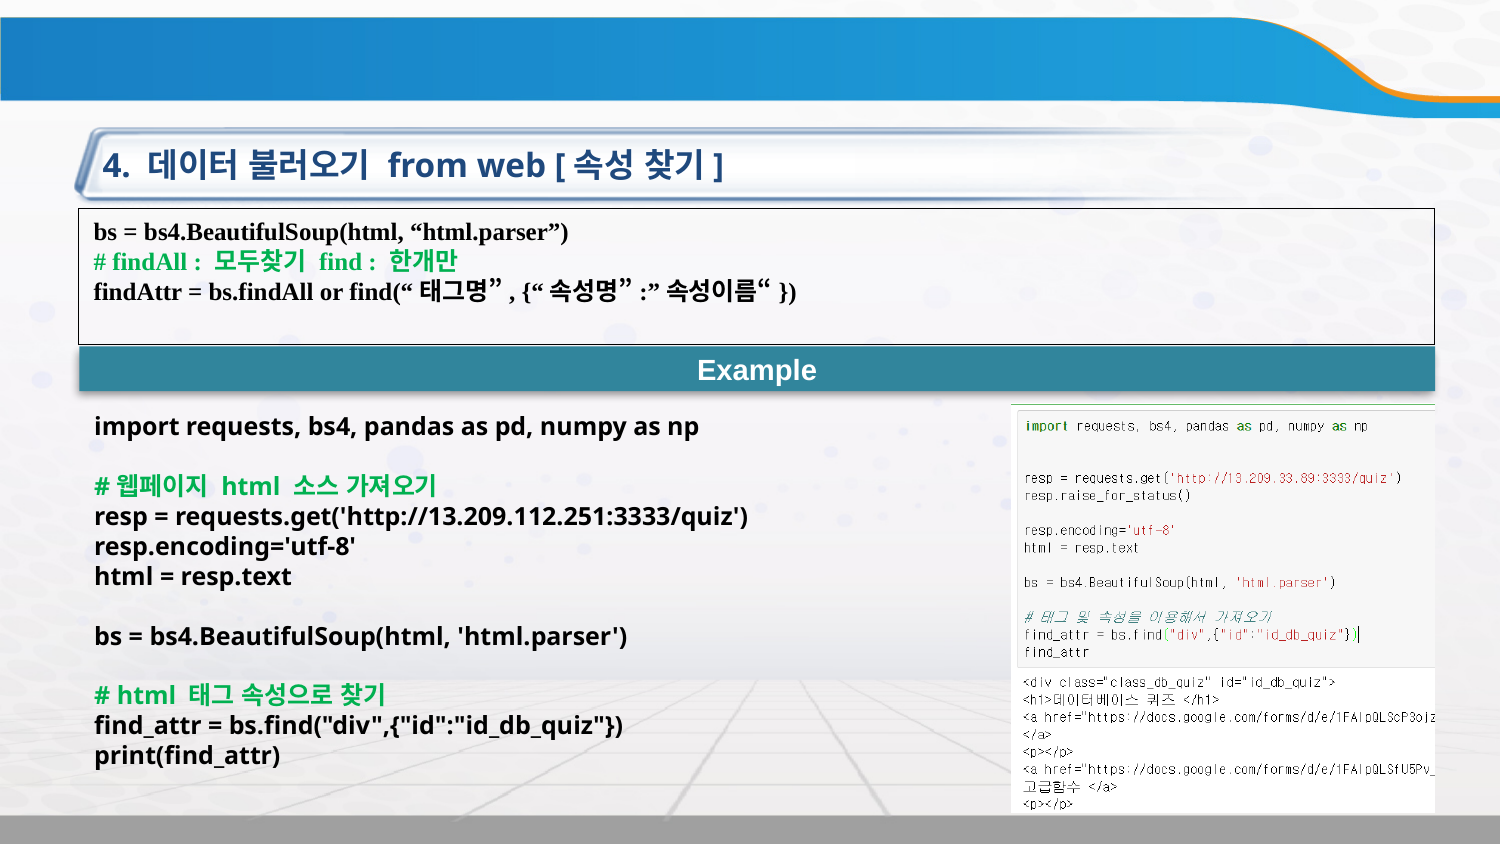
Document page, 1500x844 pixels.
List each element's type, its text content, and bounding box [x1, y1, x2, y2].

text_box Example [77, 344, 1437, 393]
text_box 2. Pandas 라이브러리를 활용한 데이터 수집 [29, 0, 1175, 103]
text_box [74, 126, 1289, 208]
text_box bs = bs4.BeautifulSoup(html, “html.parser”) # findAll : 모두찾기 find : 한개만 findAttr = bs.findAll or find(“태그명”, {“속성명”:”속성이름“}) [78, 208, 1435, 344]
picture [0, 0, 1500, 844]
text_box import requests, bs4, pandas as pd, numpy as np #웹페이지 html 소스 가져오기 resp = requests.get('http://13.209.112.251:3333/quiz') resp.encoding='utf-8' html = resp.text bs = bs4.BeautifulSoup(html, 'html.parser') # html 태그 속성으로 찾기 find_attr = bs.find("div",{"id":"id_db_quiz"}) print(find_attr) [79, 402, 774, 777]
